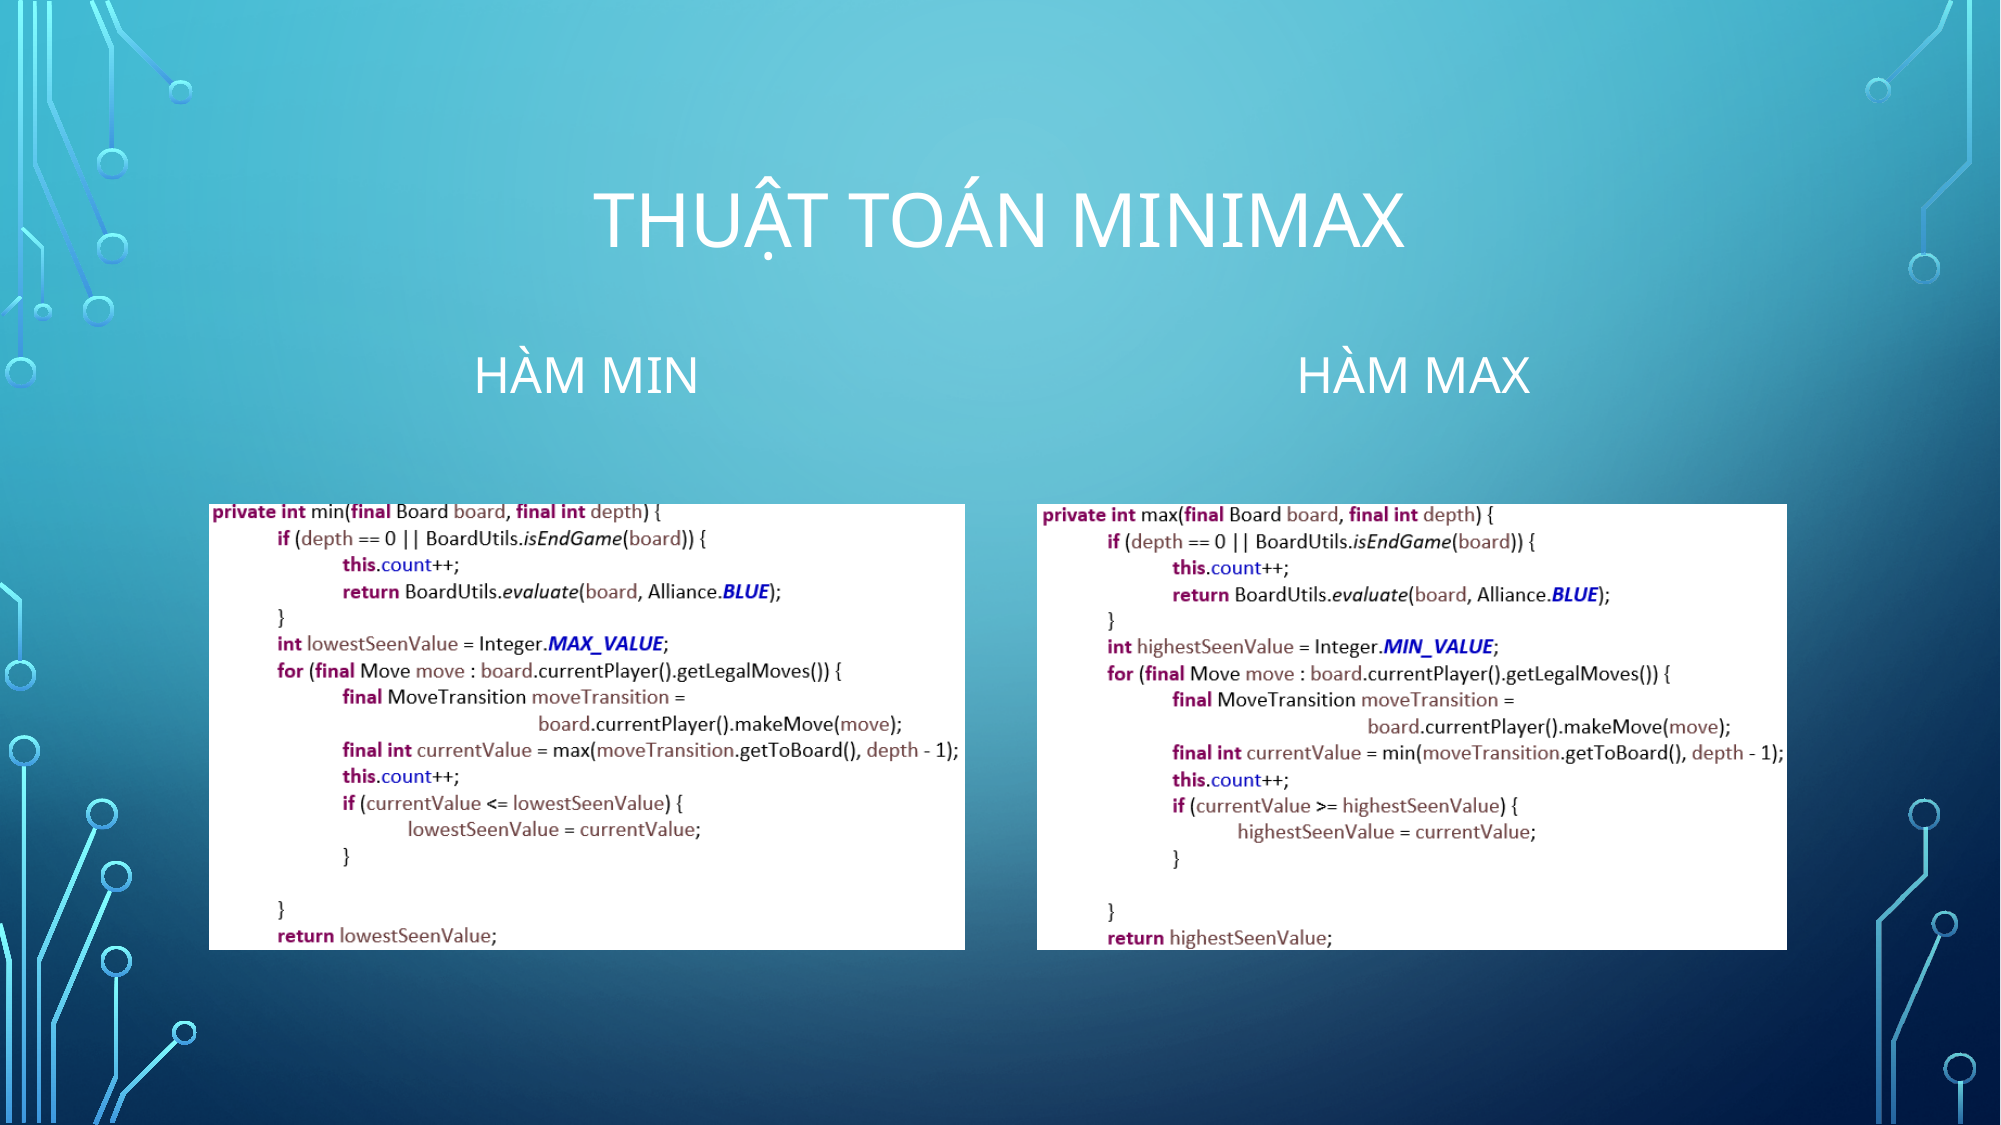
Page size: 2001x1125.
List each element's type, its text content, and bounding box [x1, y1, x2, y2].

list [209, 503, 965, 951]
list Hàm min [209, 276, 965, 412]
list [1037, 503, 1787, 951]
title Thuật toán Minimax [187, 101, 1813, 344]
list Hàm max [1015, 276, 1813, 412]
